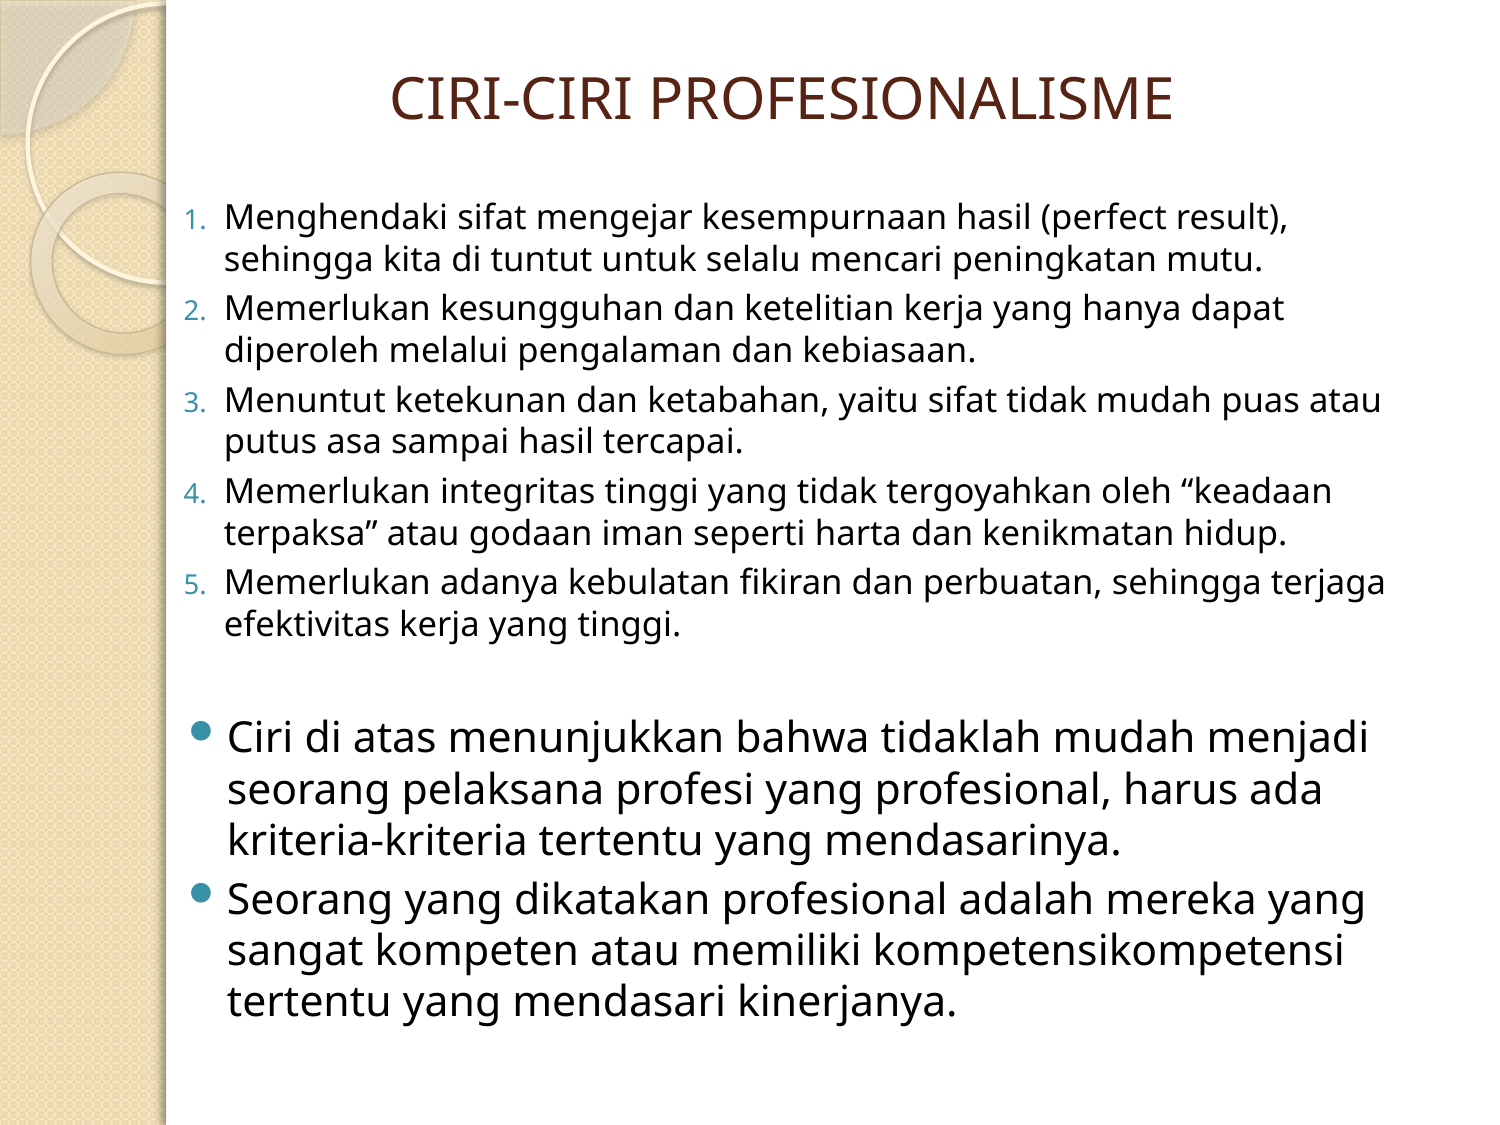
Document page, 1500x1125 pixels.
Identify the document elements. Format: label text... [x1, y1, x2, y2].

title CIRI-CIRI PROFESIONALISME [375, 42, 1444, 150]
list Menghendaki sifat mengejar kesempurnaan hasil (perfect result), sehingga kita di tuntut untuk selalu mencari peningkatan mutu. Memerlukan kesungguhan dan ketelitian kerja yang hanya dapat diperoleh melalui pengalaman dan kebiasaan. Menuntut ketekunan dan ketabahan, yaitu sifat tidak mudah puas atau putus asa sampai hasil tercapai. Memerlukan integritas tinggi yang tidak tergoyahkan oleh “keadaan terpaksa” atau godaan iman seperti harta dan kenikmatan hidup. Memerlukan adanya kebulatan fikiran dan perbuatan, sehingga terjaga efektivitas kerja yang tinggi. Ciri di atas menunjukkan bahwa tidaklah mudah menjadi seorang pelaksana profesi yang profesional, harus ada kriteria-kriteria tertentu yang mendasarinya. Seorang yang dikatakan profesional adalah mereka yang sangat kompeten atau memiliki kompetensikompetensi tertentu yang mendasari kinerjanya. [162, 187, 1425, 1050]
